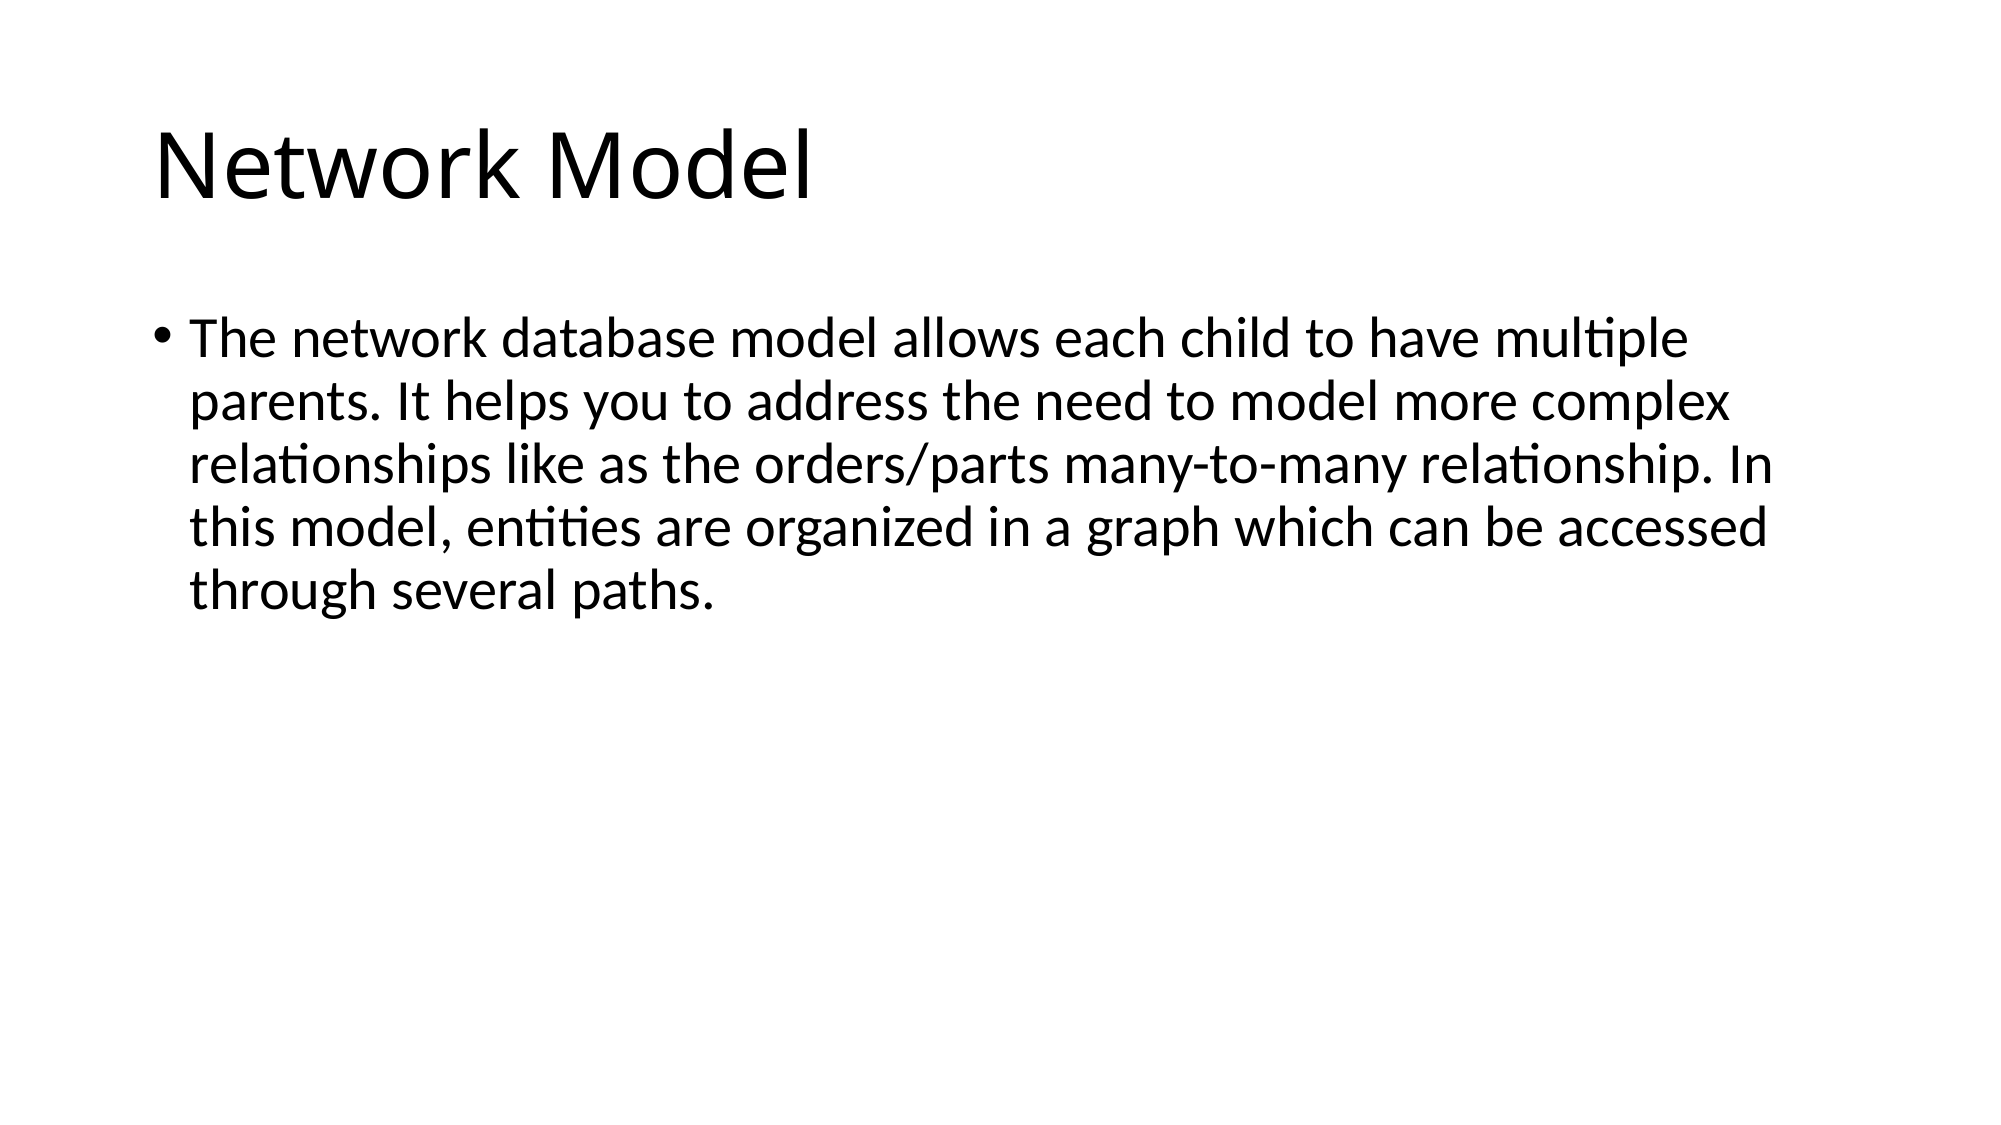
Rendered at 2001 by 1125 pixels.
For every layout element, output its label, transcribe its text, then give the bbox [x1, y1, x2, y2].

list The network database model allows each child to have multiple parents. It helps you to address the need to model more complex relationships like as the orders/parts many-to-many relationship. In this model, entities are organized in a graph which can be accessed through several paths. [137, 299, 1863, 1014]
title Network Model [137, 59, 1863, 278]
